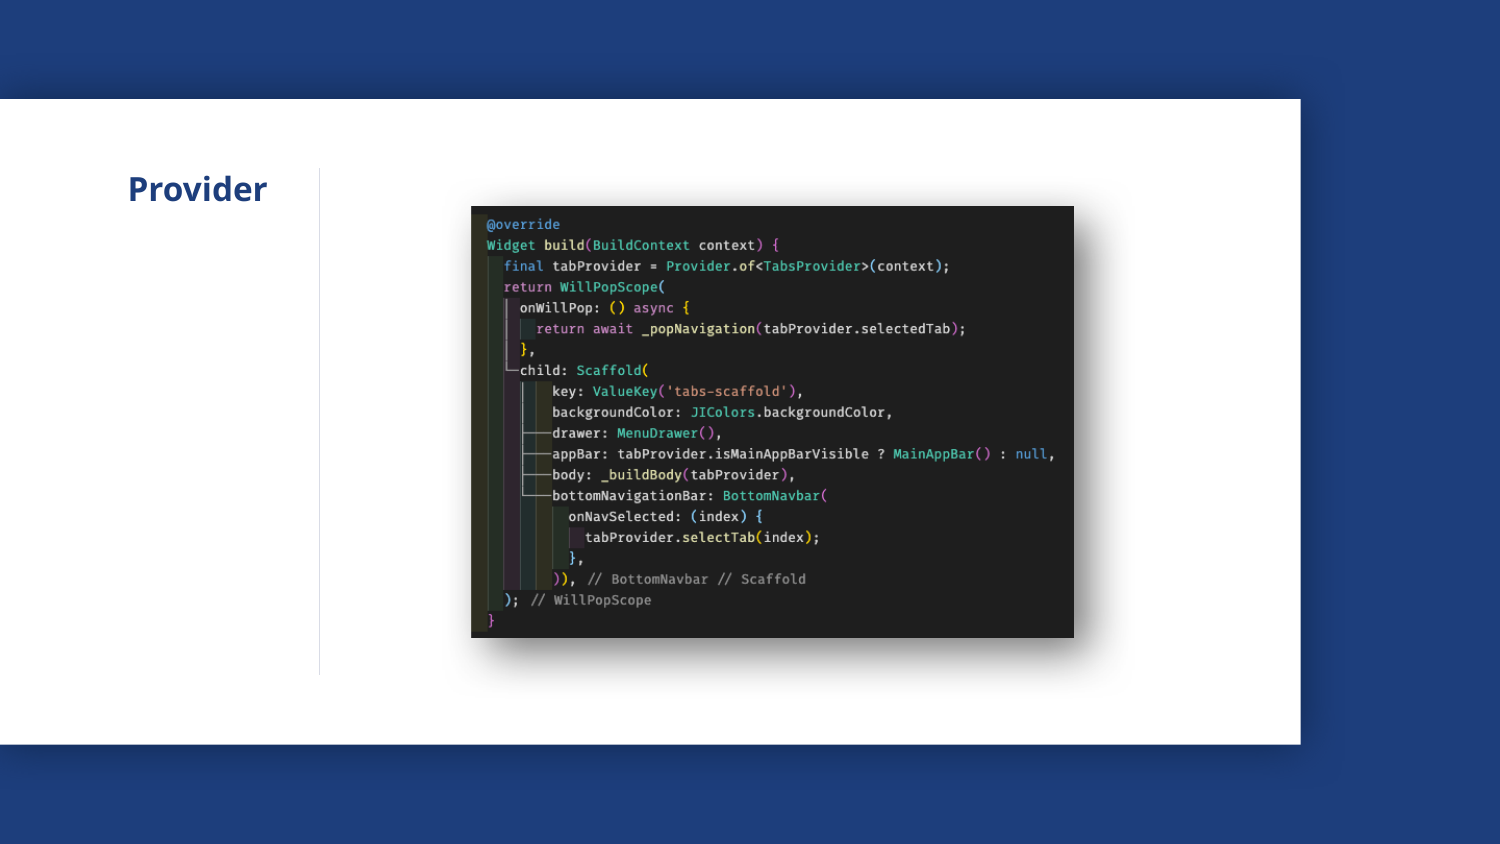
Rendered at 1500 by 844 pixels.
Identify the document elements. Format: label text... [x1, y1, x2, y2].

picture [471, 206, 1075, 638]
title Provider [47, 168, 268, 676]
